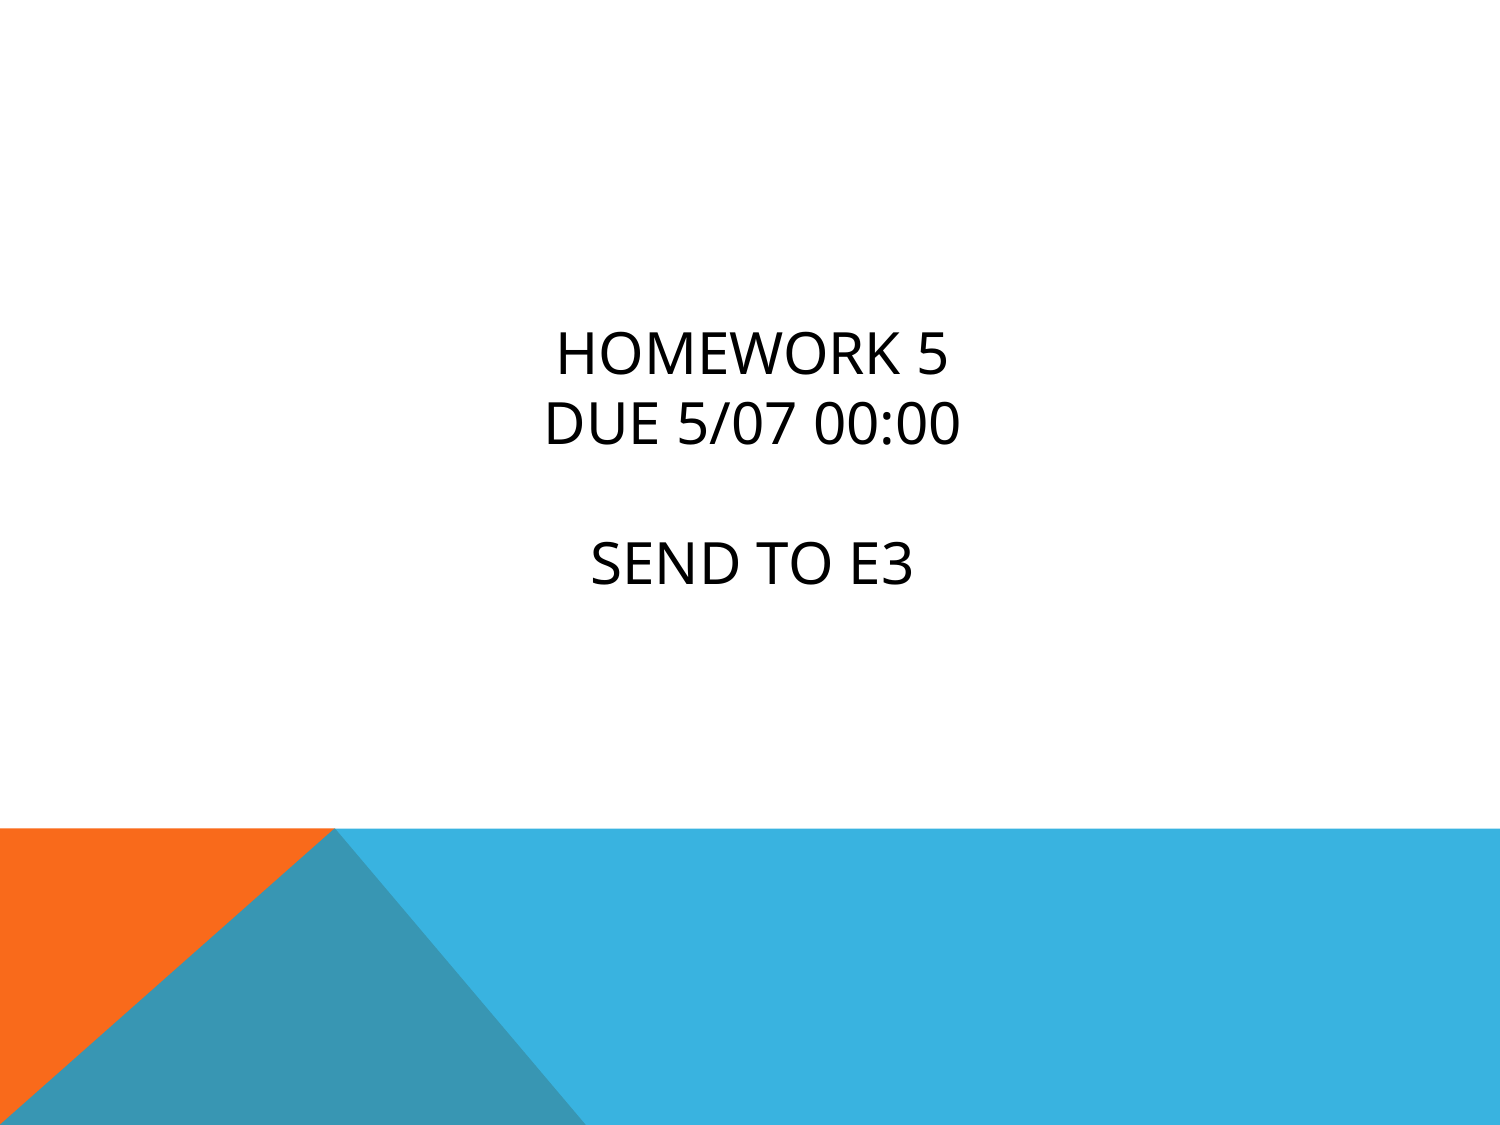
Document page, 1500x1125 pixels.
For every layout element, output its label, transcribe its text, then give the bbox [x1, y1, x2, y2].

title HOMEWORK 5 Due 5/07 00:00 send to e3 [135, 160, 1370, 752]
